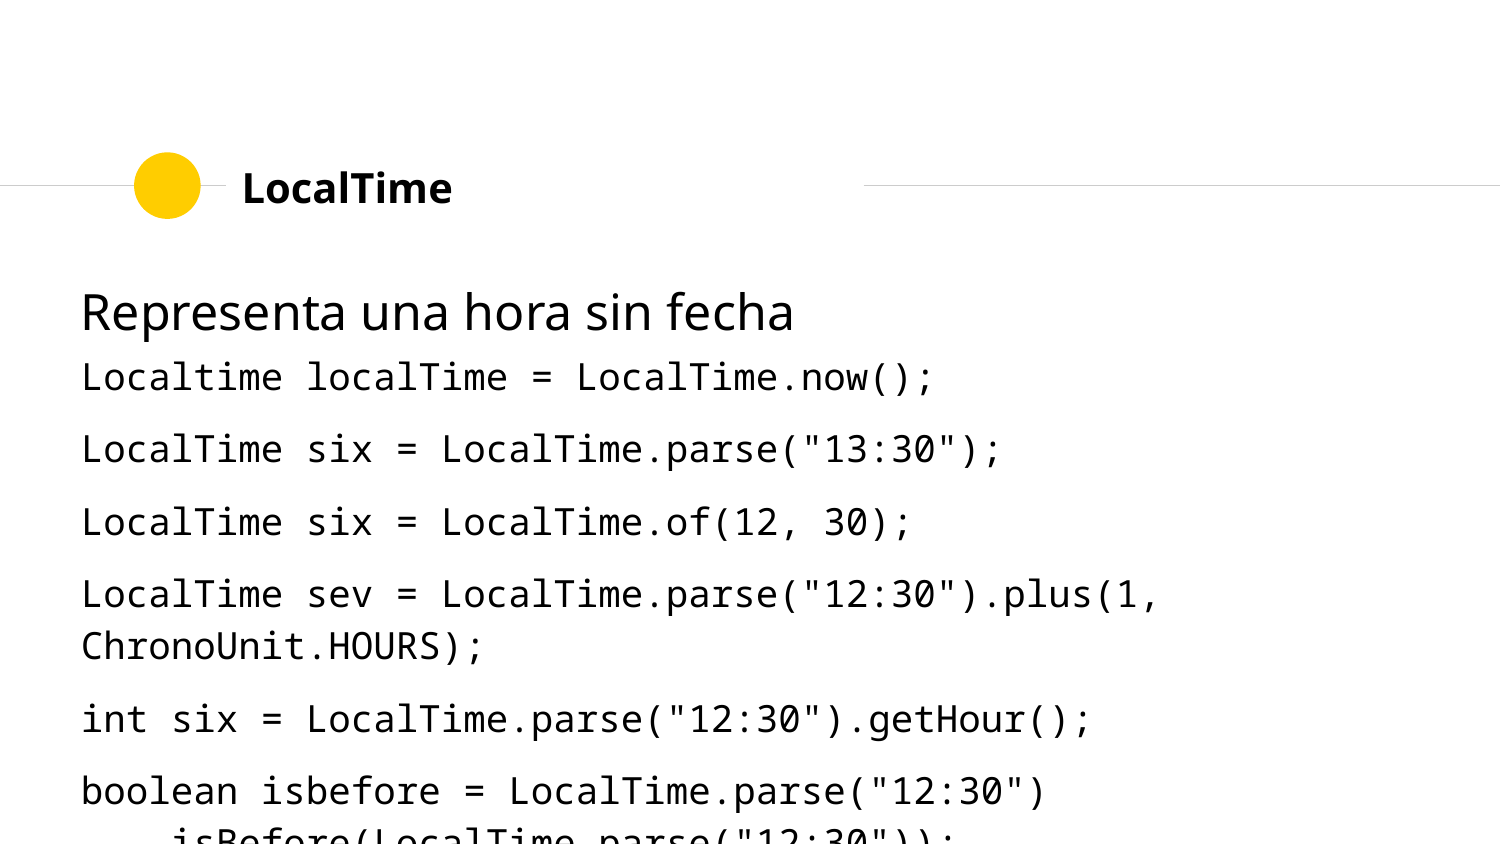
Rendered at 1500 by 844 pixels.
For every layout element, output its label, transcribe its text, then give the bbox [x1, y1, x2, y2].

title LocalTime [226, 151, 863, 223]
list Representa una hora sin fecha Localtime localTime = LocalTime.now(); LocalTime six = LocalTime.parse("13:30"); LocalTime six = LocalTime.of(12, 30); LocalTime sev = LocalTime.parse("12:30").plus(1, ChronoUnit.HOURS); int six = LocalTime.parse("12:30").getHour(); boolean isbefore = LocalTime.parse("12:30") .isBefore(LocalTime.parse("12:30")); [65, 265, 1500, 776]
